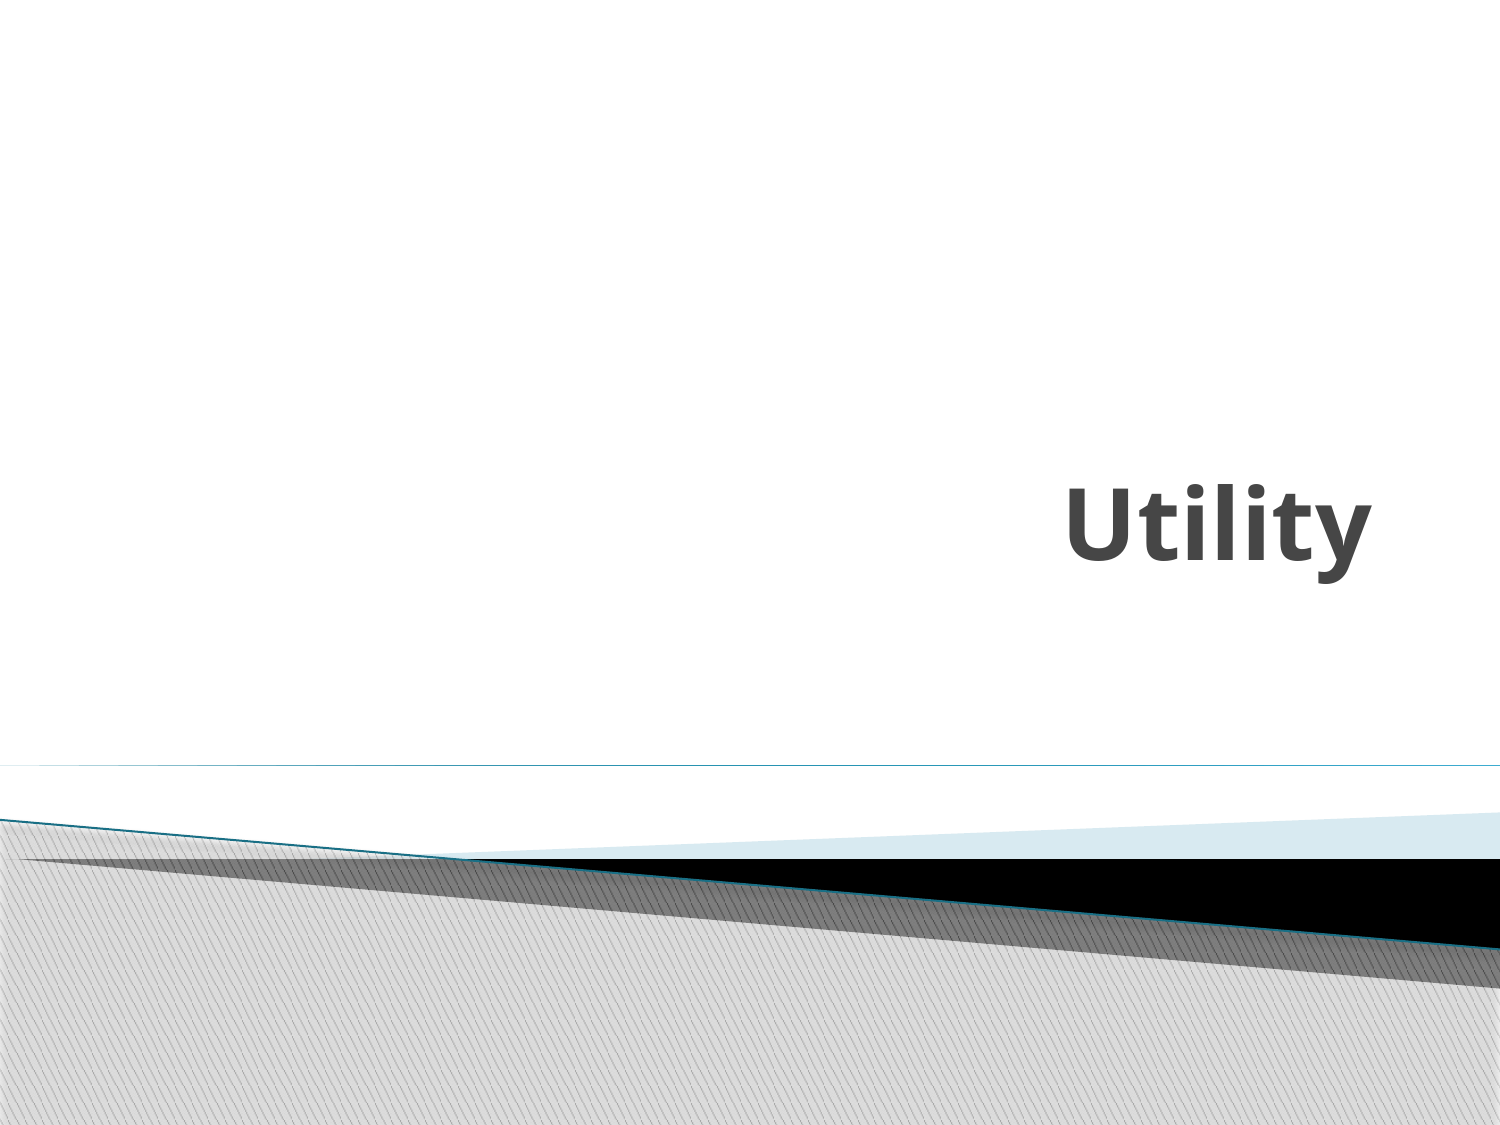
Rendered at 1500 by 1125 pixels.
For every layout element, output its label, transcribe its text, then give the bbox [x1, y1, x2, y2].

title Utility [112, 287, 1388, 588]
picture [5, 859, 1500, 989]
